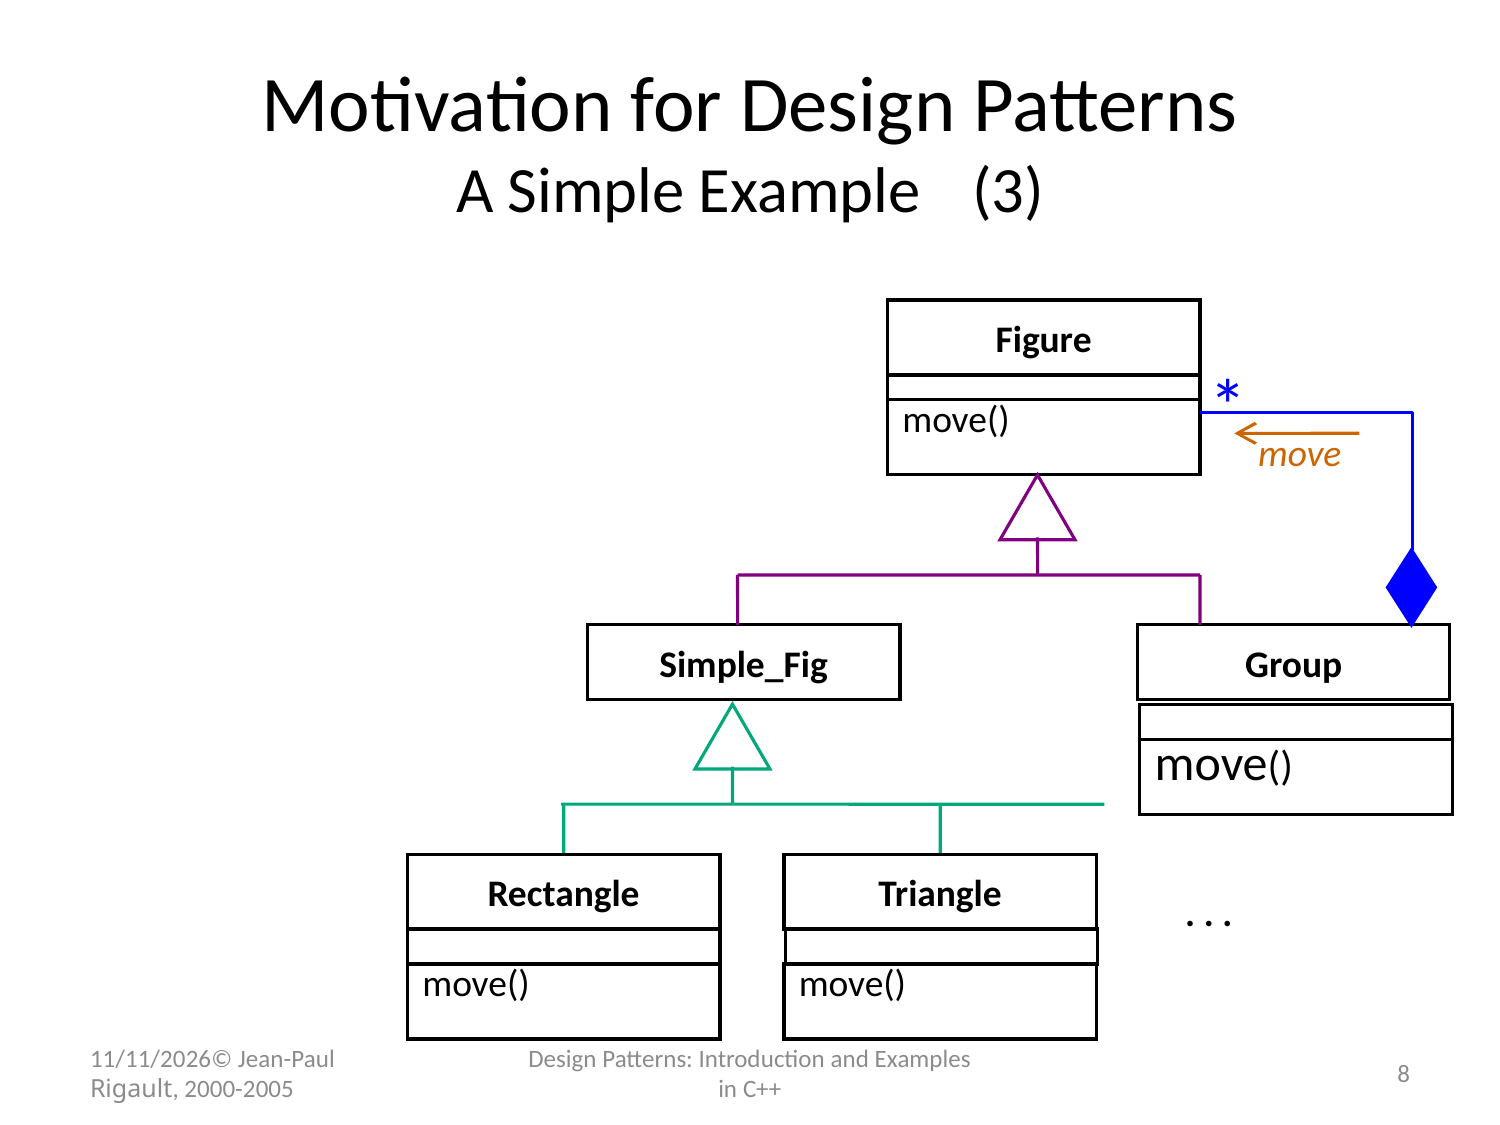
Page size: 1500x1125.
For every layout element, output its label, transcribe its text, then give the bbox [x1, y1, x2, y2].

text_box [407, 299, 1451, 1040]
title Motivation for Design Patterns A Simple Example (3) [75, 45, 1425, 233]
footer Design Patterns: Introduction and Examples in C++ [512, 1049, 988, 1103]
slide_number 8 [1074, 1049, 1425, 1103]
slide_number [75, 1042, 425, 1103]
